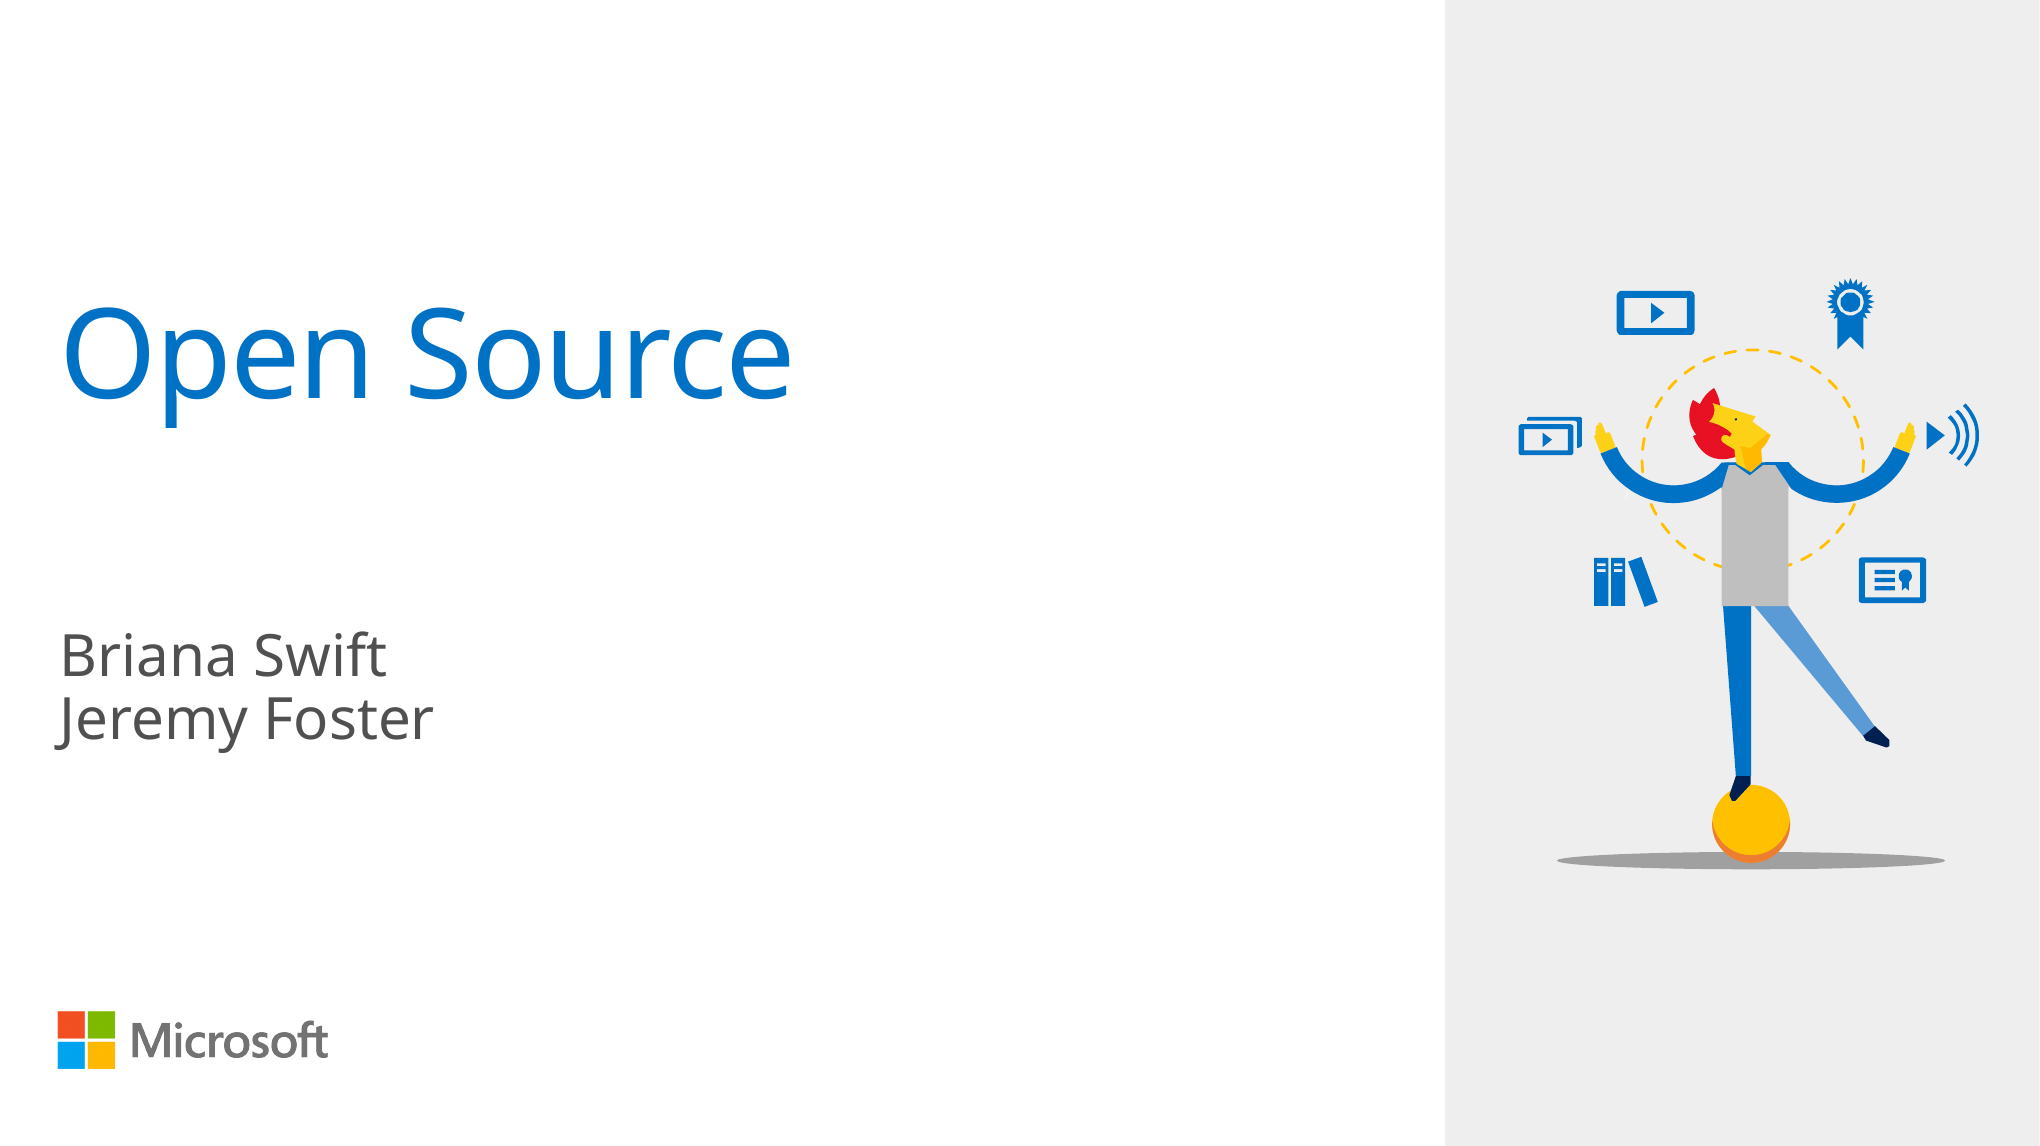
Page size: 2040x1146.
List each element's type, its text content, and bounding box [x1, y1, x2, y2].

picture [57, 1011, 328, 1069]
list Briana Swift Jeremy Foster [44, 610, 1430, 862]
title Open Source [44, 274, 1430, 587]
